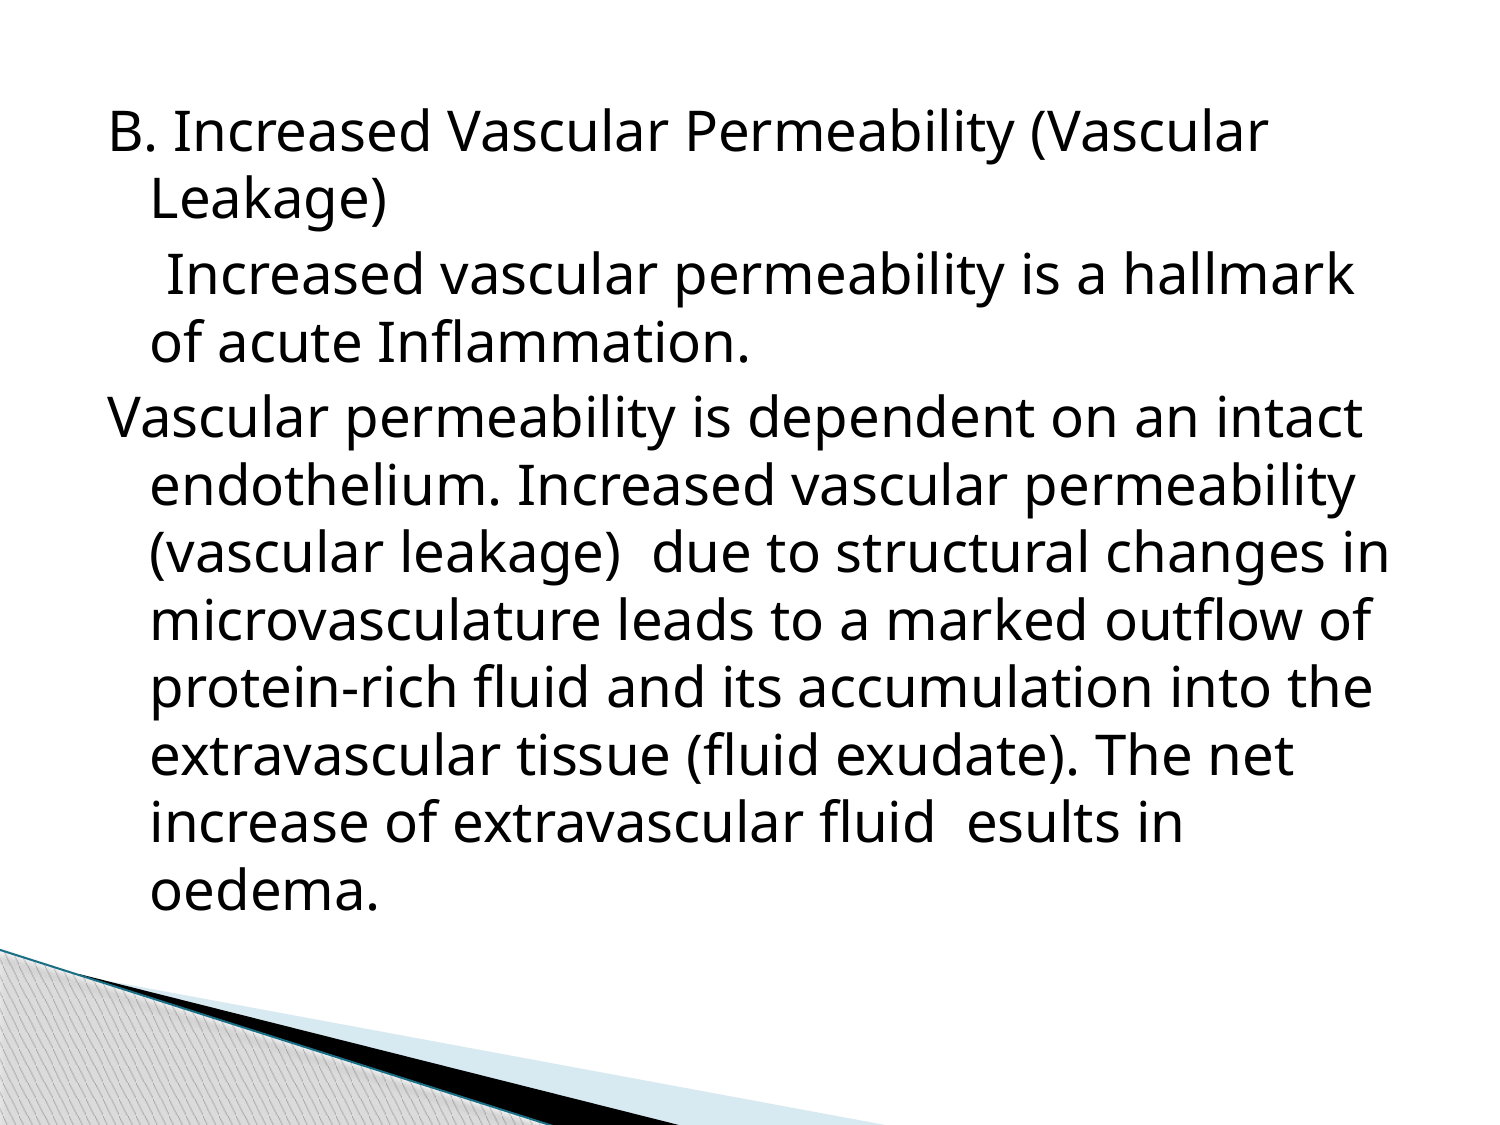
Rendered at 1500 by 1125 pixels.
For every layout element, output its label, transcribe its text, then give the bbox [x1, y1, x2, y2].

list B. Increased Vascular Permeability (Vascular Leakage) Increased vascular permeability is a hallmark of acute Inflammation. Vascular permeability is dependent on an intact endothelium. Increased vascular permeability (vascular leakage) due to structural changes in microvasculature leads to a marked outflow of protein-rich fluid and its accumulation into the extravascular tissue (fluid exudate). The net increase of extravascular fluid esults in oedema. [75, 87, 1425, 1005]
